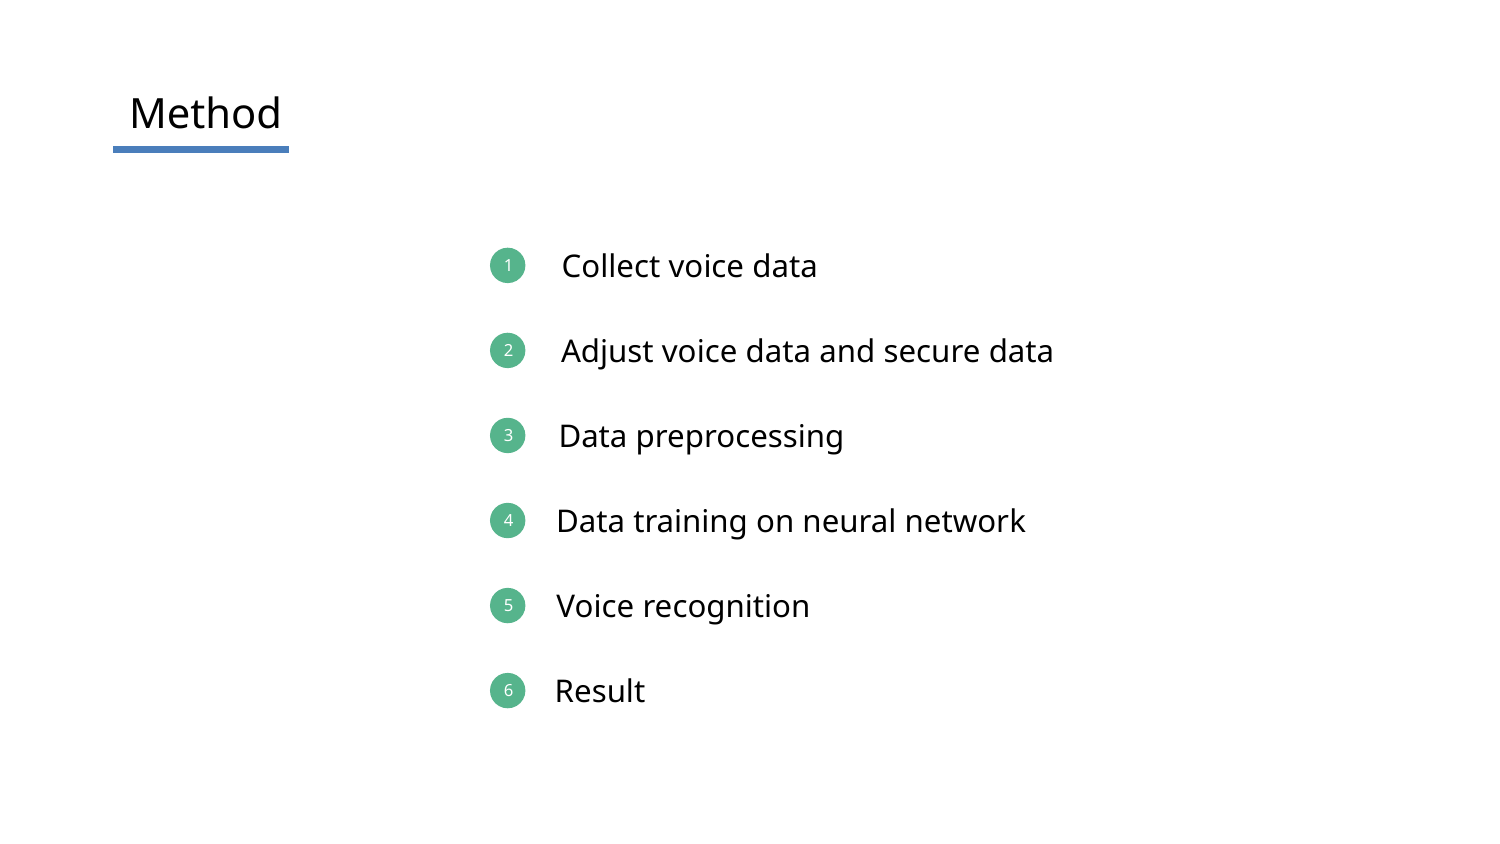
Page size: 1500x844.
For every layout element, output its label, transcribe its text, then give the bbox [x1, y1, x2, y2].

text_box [489, 408, 862, 463]
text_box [489, 323, 1073, 378]
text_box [489, 493, 1042, 548]
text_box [489, 238, 835, 293]
text_box Method [114, 79, 297, 144]
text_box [489, 578, 828, 633]
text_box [489, 663, 662, 718]
